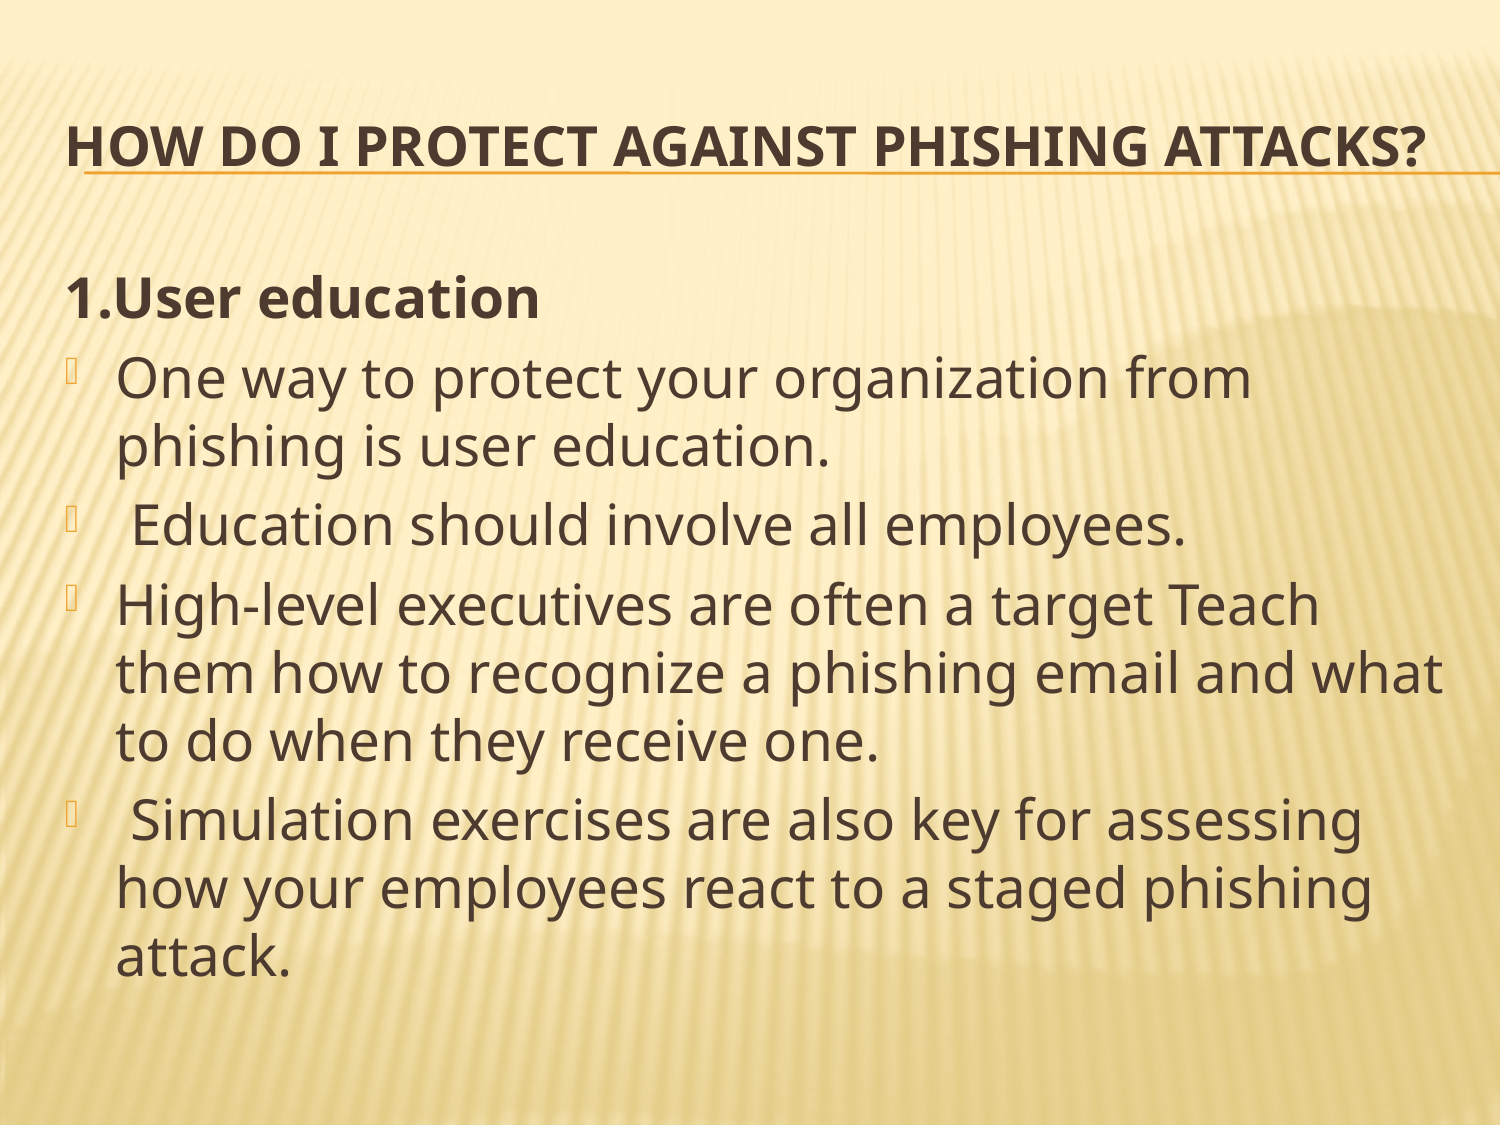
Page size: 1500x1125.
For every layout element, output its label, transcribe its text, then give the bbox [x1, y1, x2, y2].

list 1.User education One way to protect your organization from phishing is user education. Education should involve all employees. High-level executives are often a target Teach them how to recognize a phishing email and what to do when they receive one. Simulation exercises are also key for assessing how your employees react to a staged phishing attack. [50, 254, 1475, 998]
title How do I protect against phishing attacks? [50, 75, 1475, 213]
